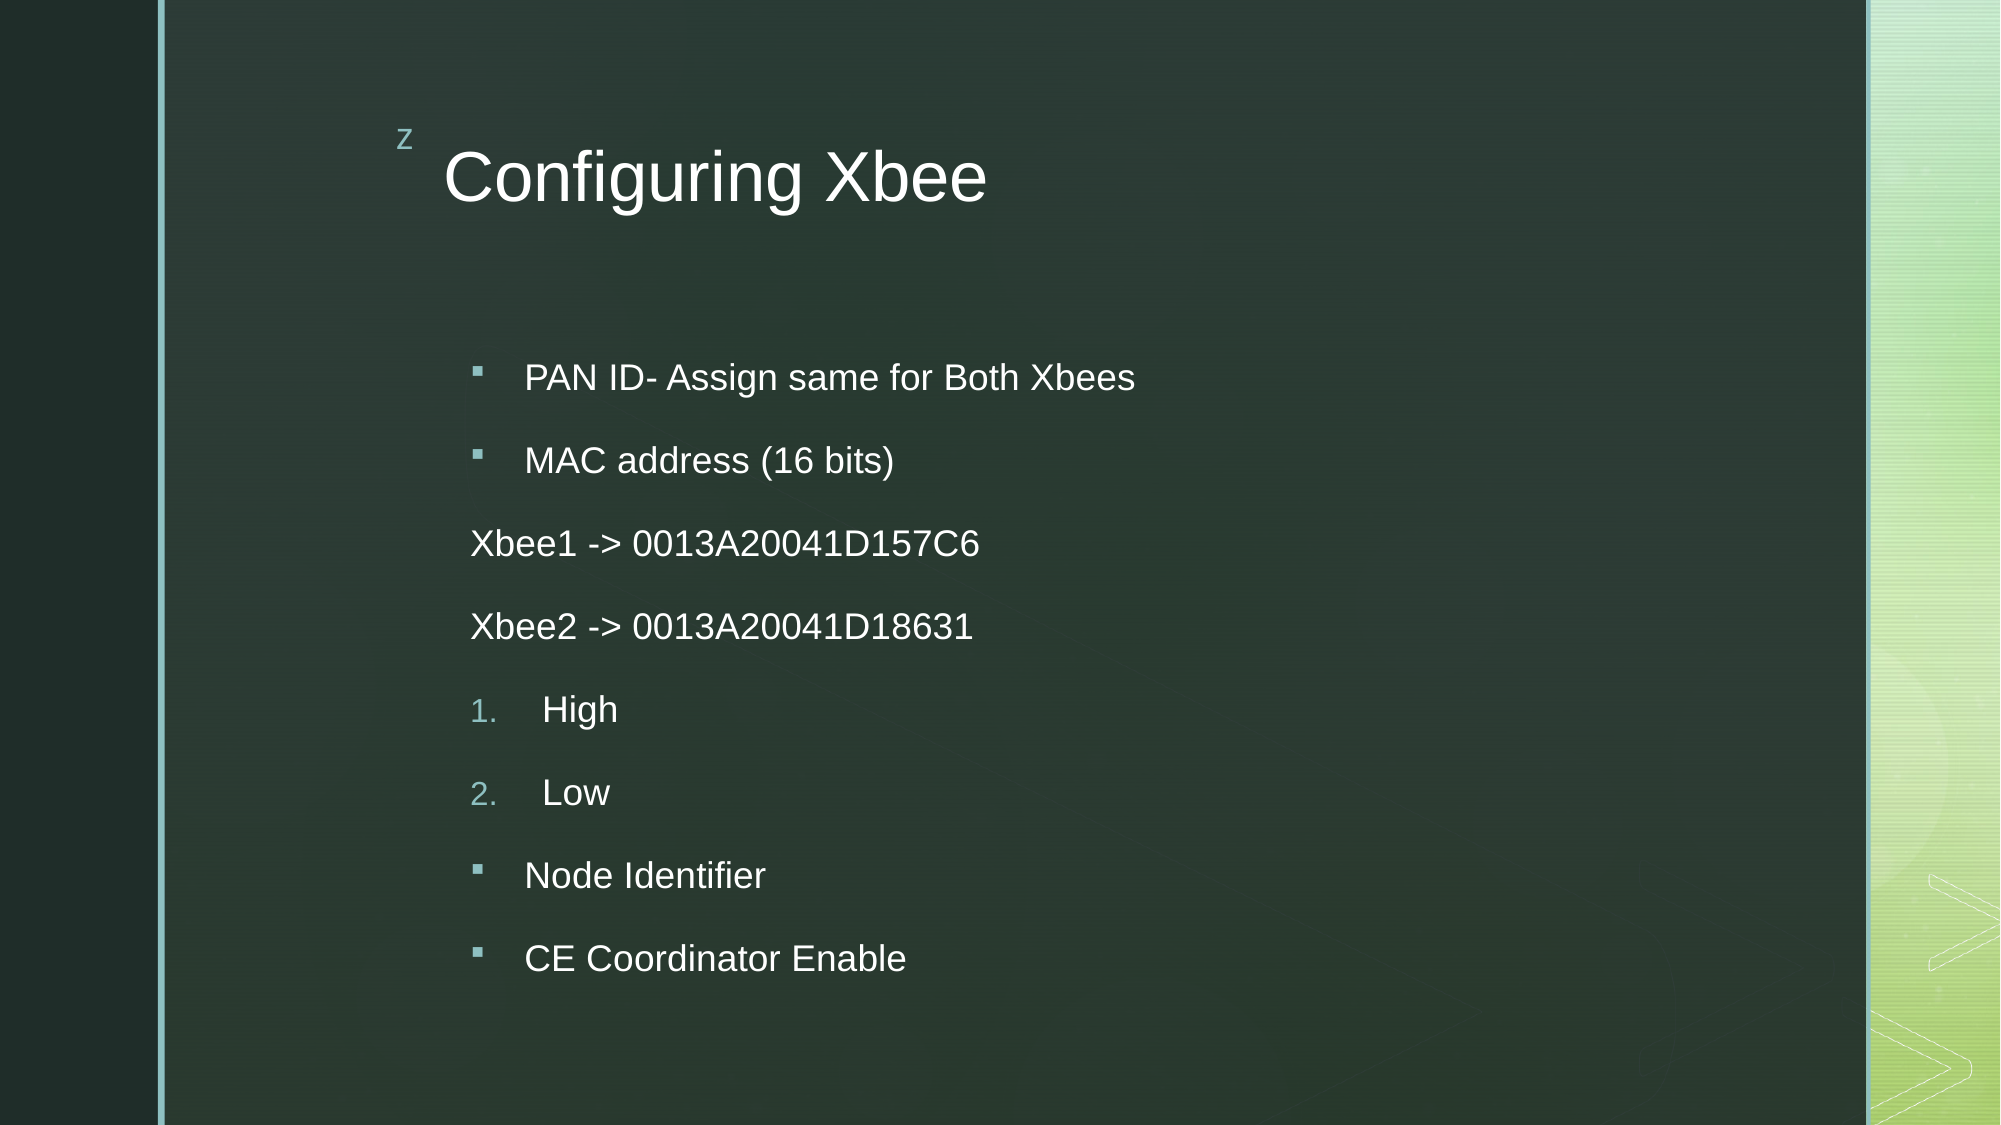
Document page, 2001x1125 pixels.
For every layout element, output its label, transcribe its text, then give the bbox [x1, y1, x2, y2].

title Configuring Xbee [428, 132, 1734, 310]
list PAN ID- Assign same for Both Xbees MAC address (16 bits) Xbee1 -> 0013A20041D157C6 Xbee2 -> 0013A20041D18631 High Low Node Identifier CE Coordinator Enable [454, 336, 1734, 993]
picture [1871, 0, 2001, 1125]
